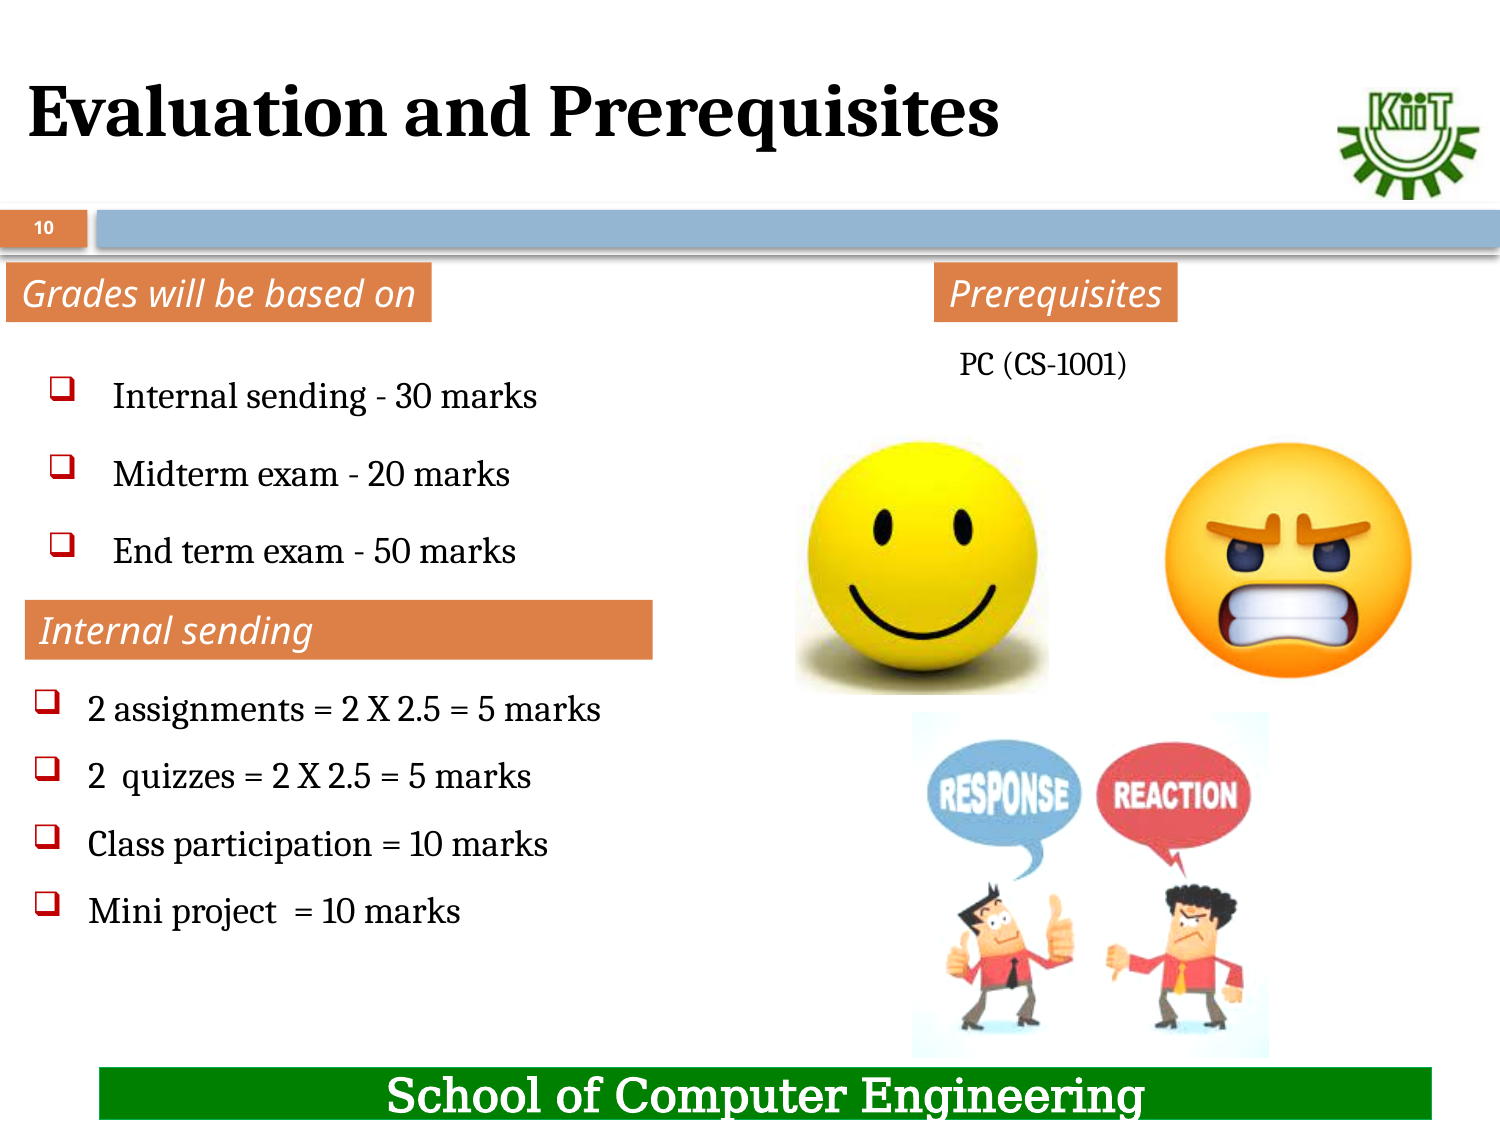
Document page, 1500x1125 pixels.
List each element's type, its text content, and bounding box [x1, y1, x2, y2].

text_box Grades will be based on [6, 262, 432, 323]
picture [912, 712, 1270, 1059]
title Evaluation and Prerequisites [12, 24, 1463, 188]
footer School of Computer Engineering [99, 1067, 1432, 1120]
list Internal sending - 30 marks Midterm exam - 20 marks End term exam - 50 marks [22, 327, 886, 576]
slide_number 10 [0, 208, 88, 249]
picture [1157, 434, 1421, 686]
text_box PC (CS-1001) [934, 302, 1200, 400]
picture [1337, 87, 1491, 201]
text_box Prerequisites [934, 262, 1178, 302]
text_box Internal sending [24, 599, 653, 651]
picture [794, 434, 1049, 695]
text_box 2 assignments = 2 X 2.5 = 5 marks 2 quizzes = 2 X 2.5 = 5 marks Class participation = 10 marks Mini project = 10 marks [17, 651, 688, 938]
